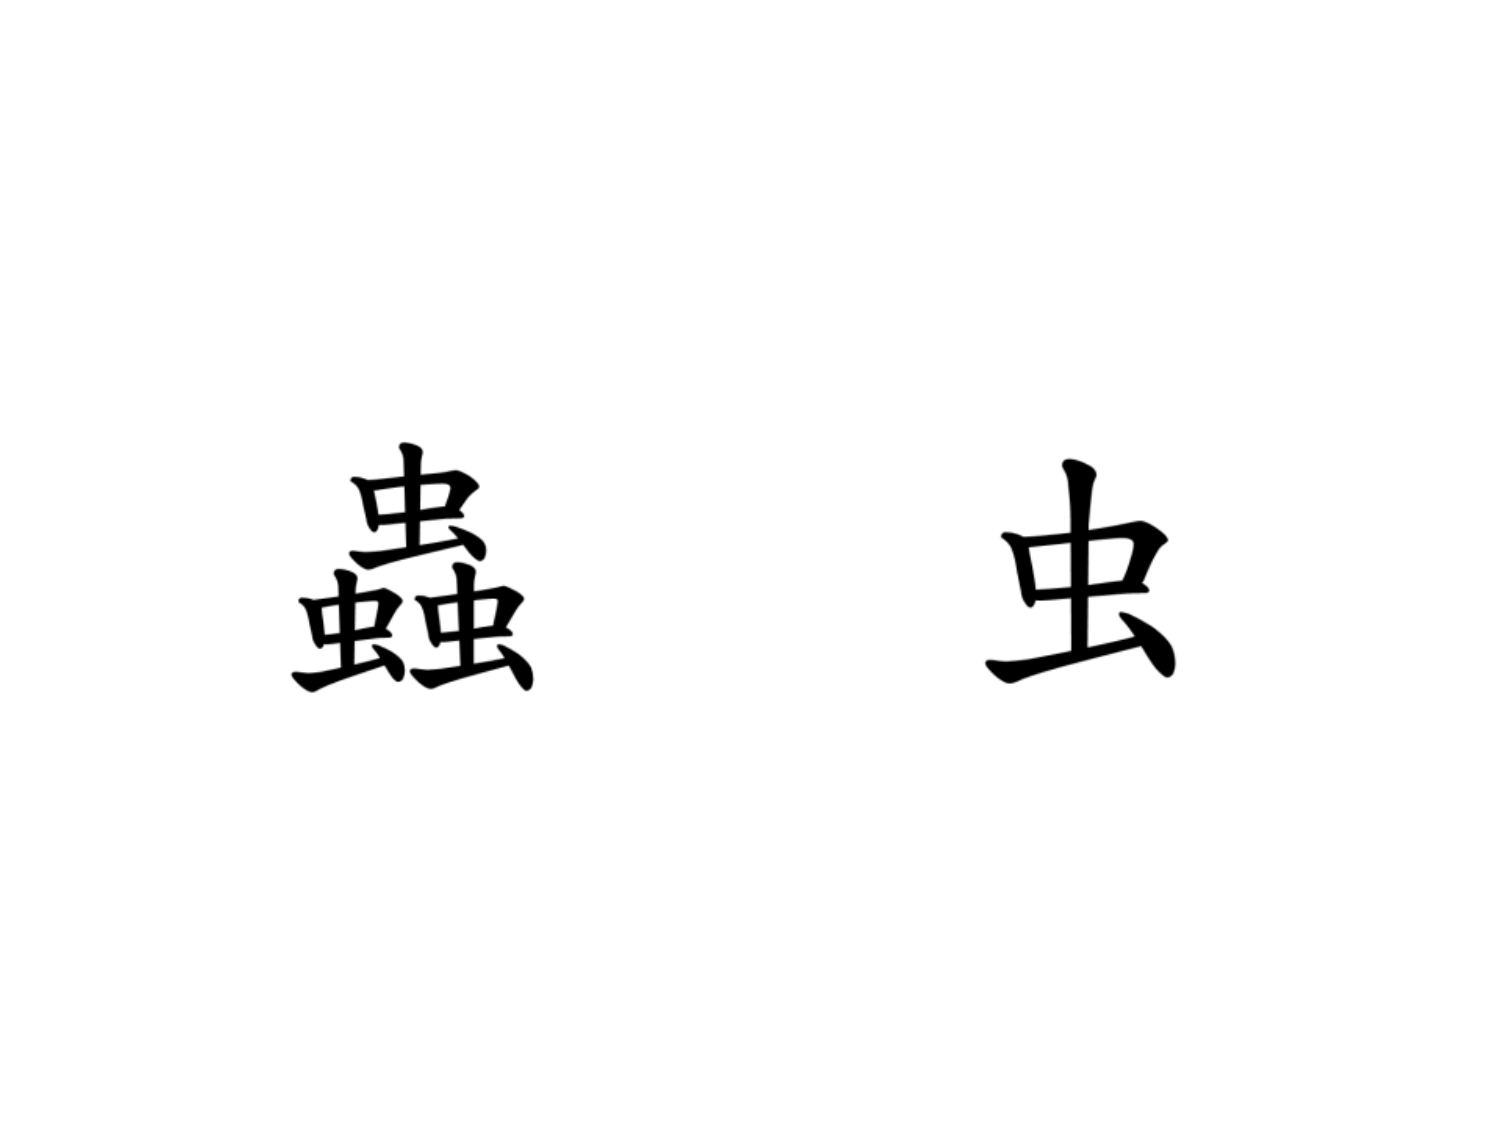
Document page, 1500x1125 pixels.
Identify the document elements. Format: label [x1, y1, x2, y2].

picture [74, 297, 1426, 806]
